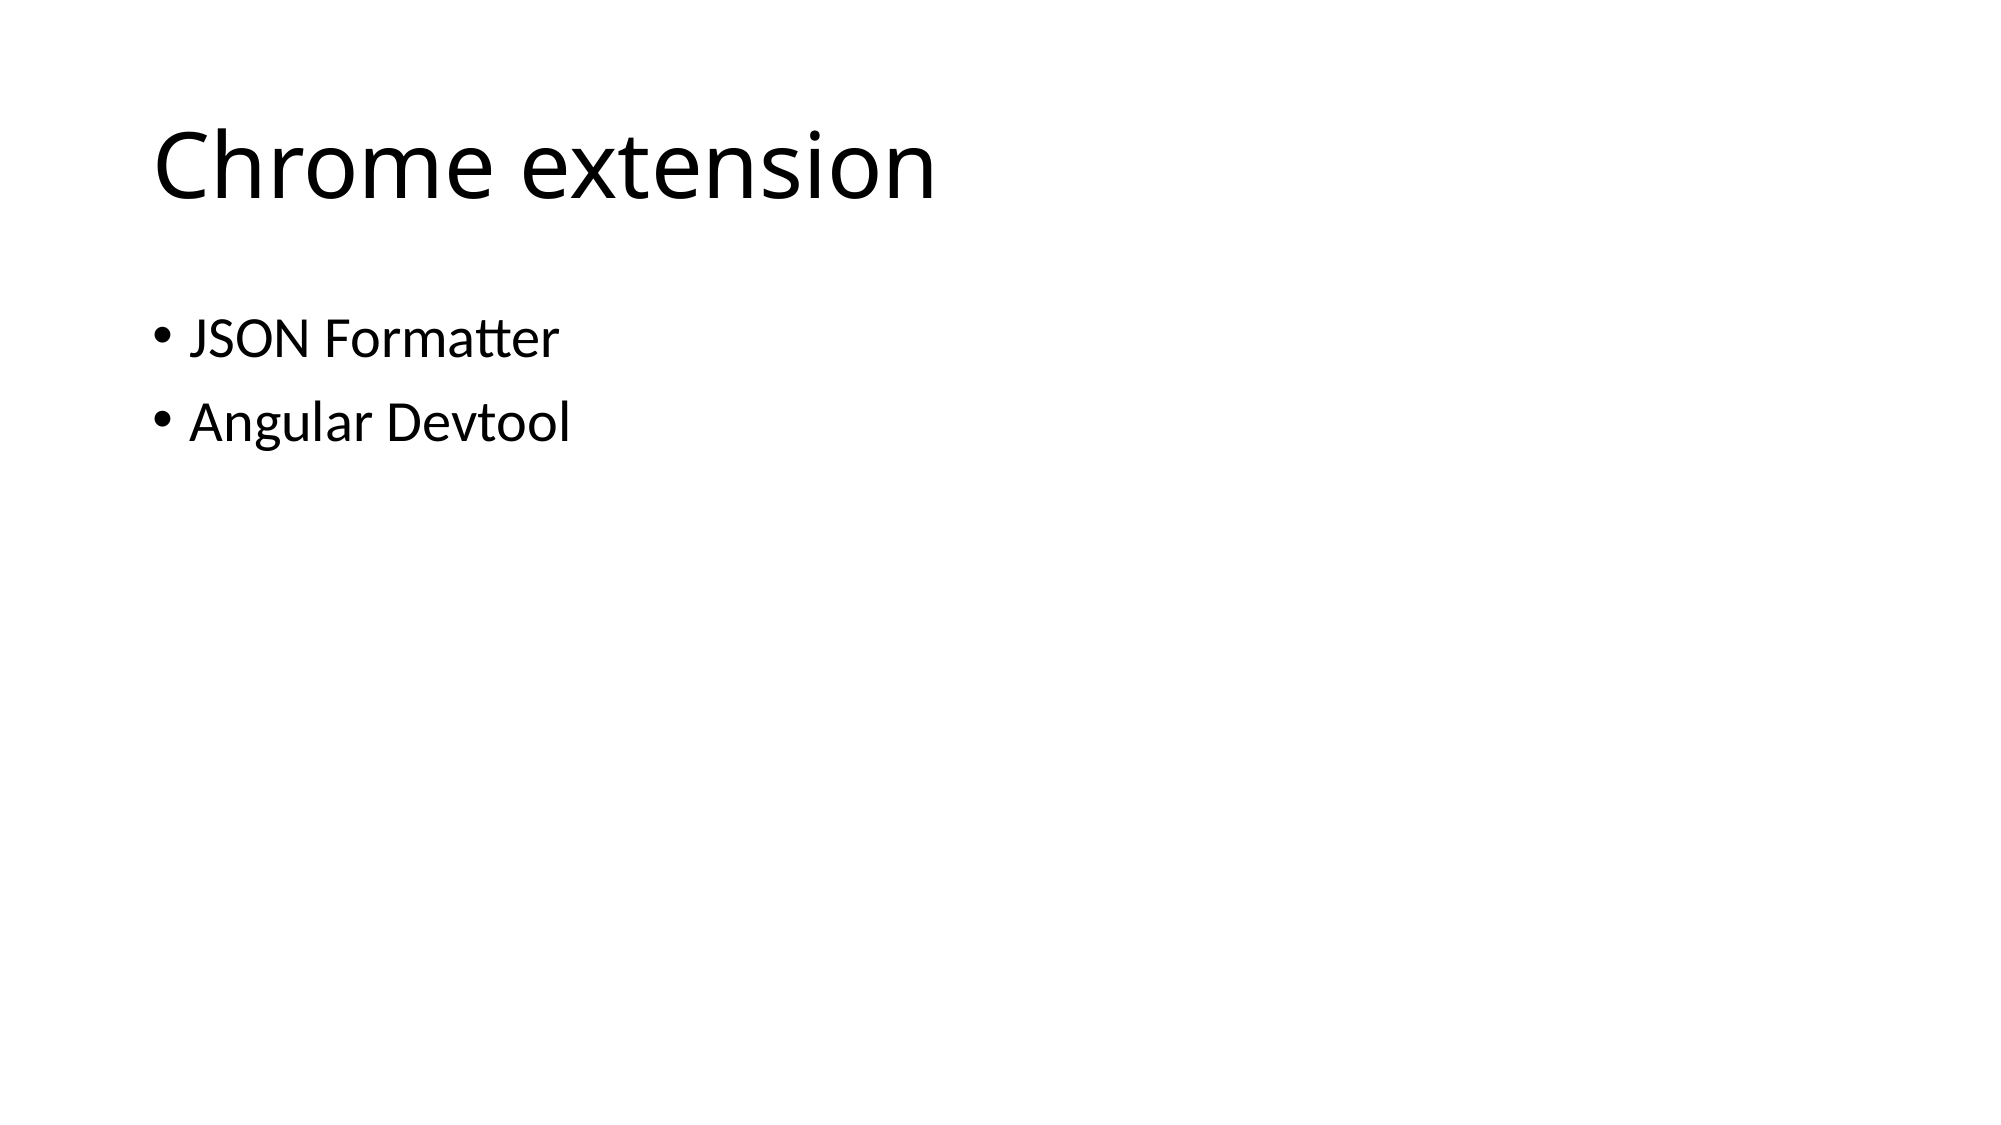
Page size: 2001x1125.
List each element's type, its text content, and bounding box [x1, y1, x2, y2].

list JSON Formatter Angular Devtool [137, 299, 1863, 1014]
title Chrome extension [137, 59, 1863, 278]
